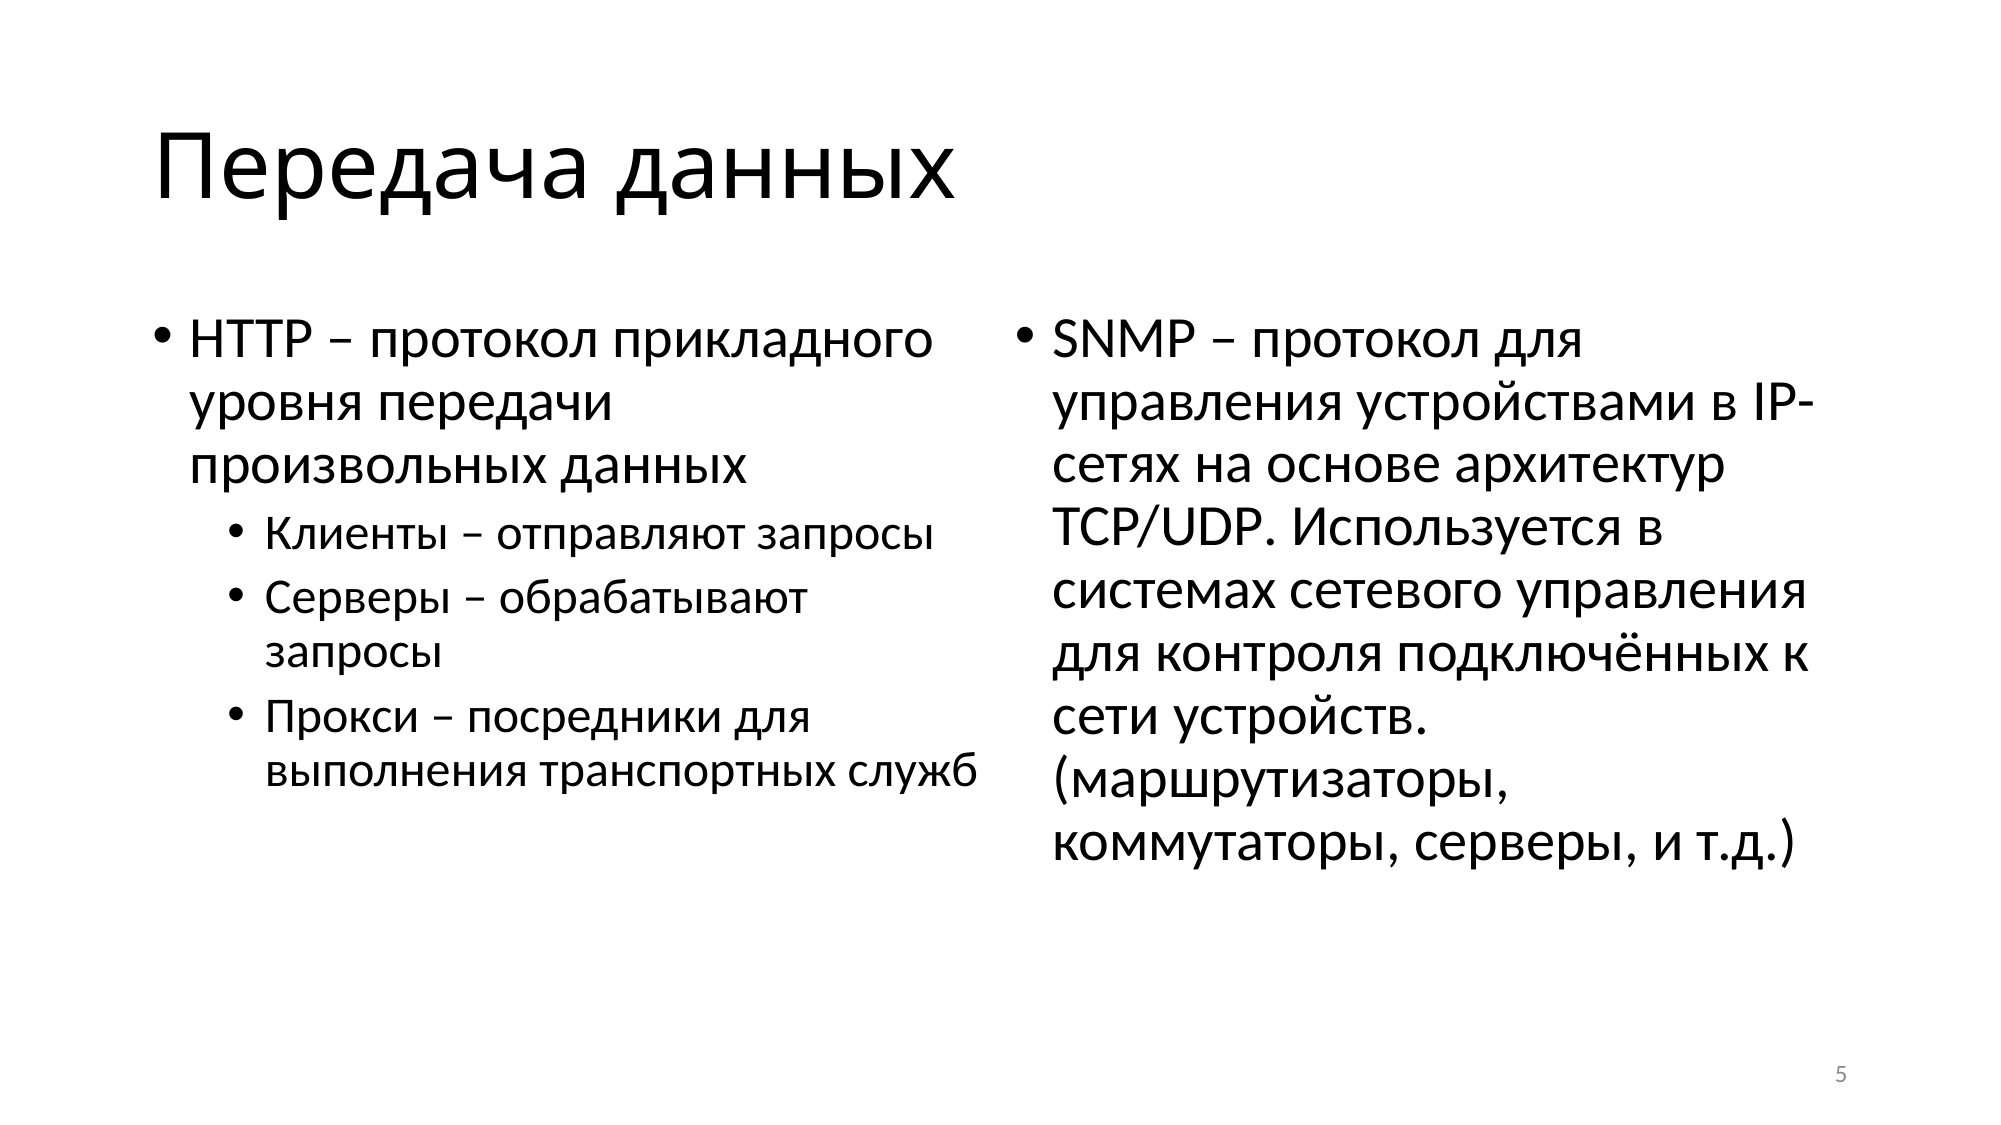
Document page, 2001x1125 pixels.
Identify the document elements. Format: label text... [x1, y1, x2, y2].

title Передача данных [137, 59, 1863, 278]
list HTTP – протокол прикладного уровня передачи произвольных данных Клиенты – отправляют запросы Серверы – обрабатывают запросы Прокси – посредники для выполнения транспортных служб [137, 299, 999, 1014]
text_box SNMP – протокол для управления устройствами в IP-сетях на основе архитектур TCP/UDP. Используется в системах сетевого управления для контроля подключённых к сети устройств. (маршрутизаторы, коммутаторы, серверы, и т.д.) [999, 299, 1863, 1014]
slide_number 5 [1412, 1042, 1863, 1103]
